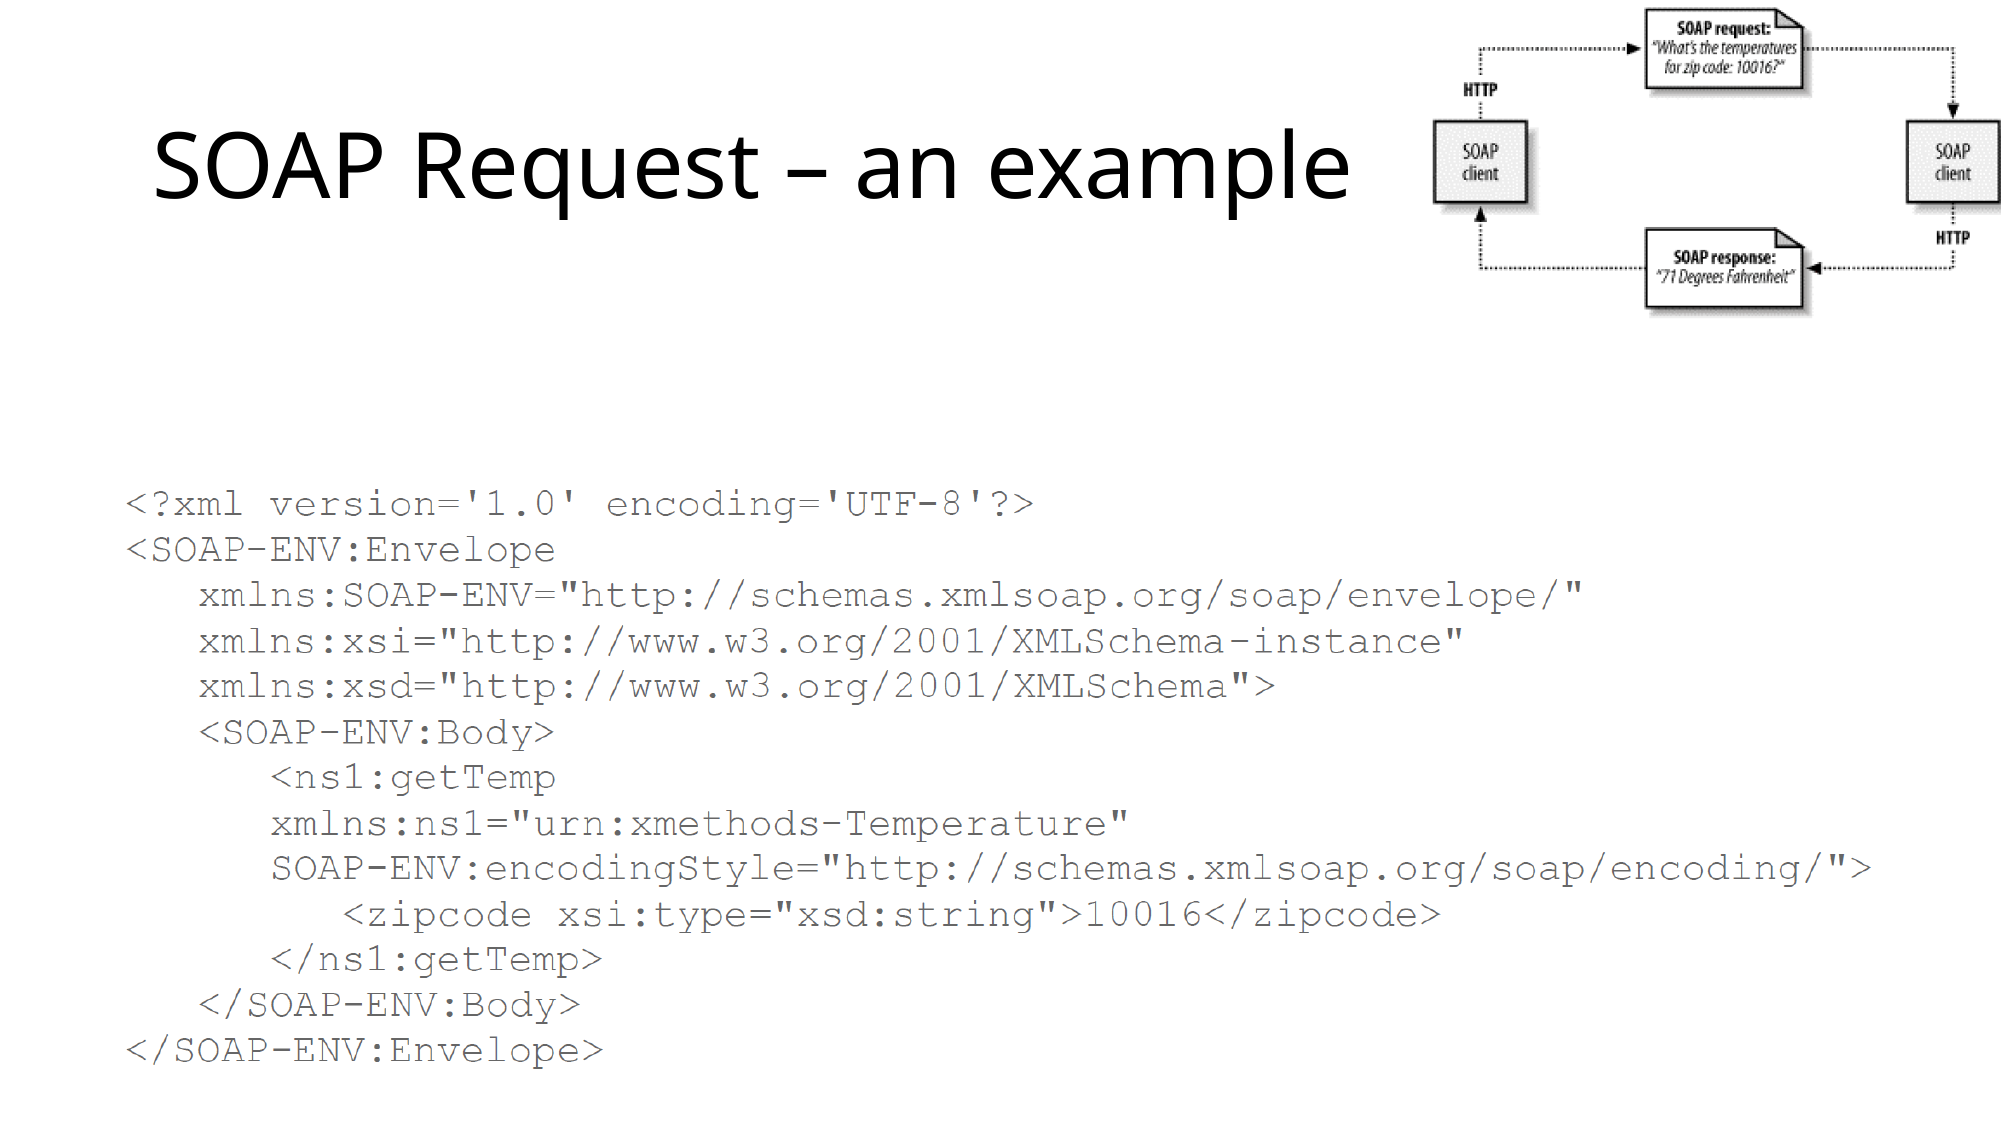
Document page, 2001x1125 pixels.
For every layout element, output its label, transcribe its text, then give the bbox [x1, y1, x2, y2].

picture [103, 476, 1897, 1078]
picture [1423, 0, 2000, 335]
title SOAP Request – an example [137, 59, 1423, 278]
